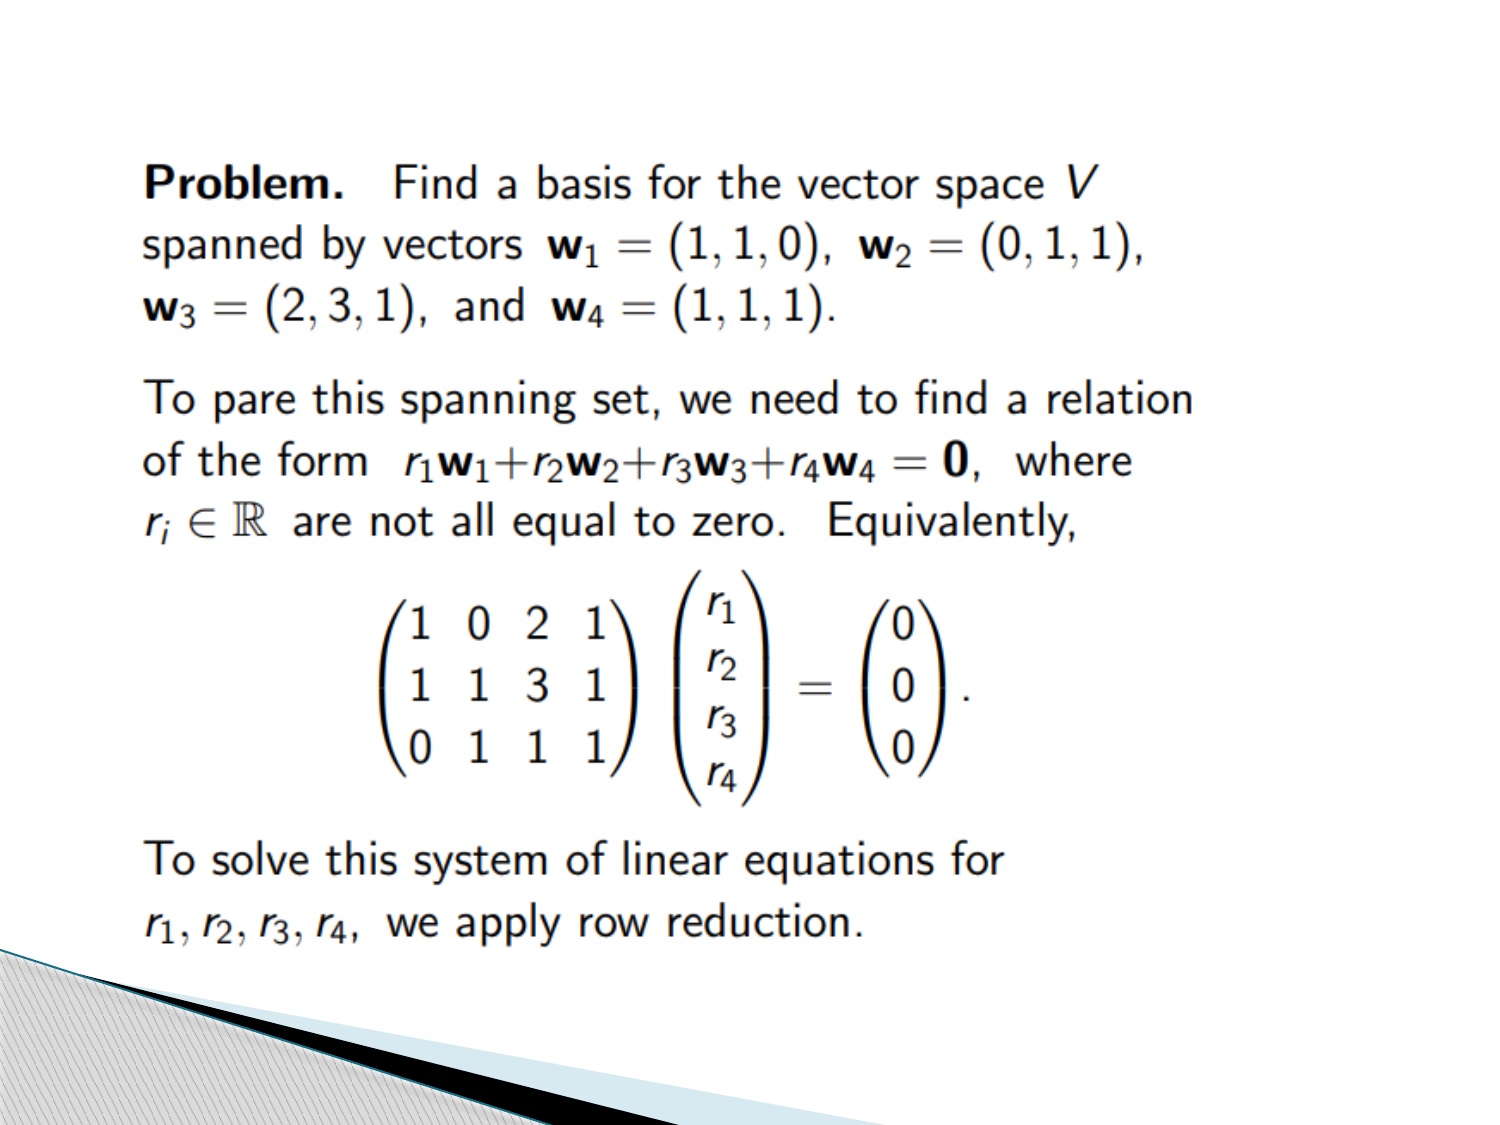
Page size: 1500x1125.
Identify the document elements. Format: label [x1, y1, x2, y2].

picture [99, 137, 1238, 974]
